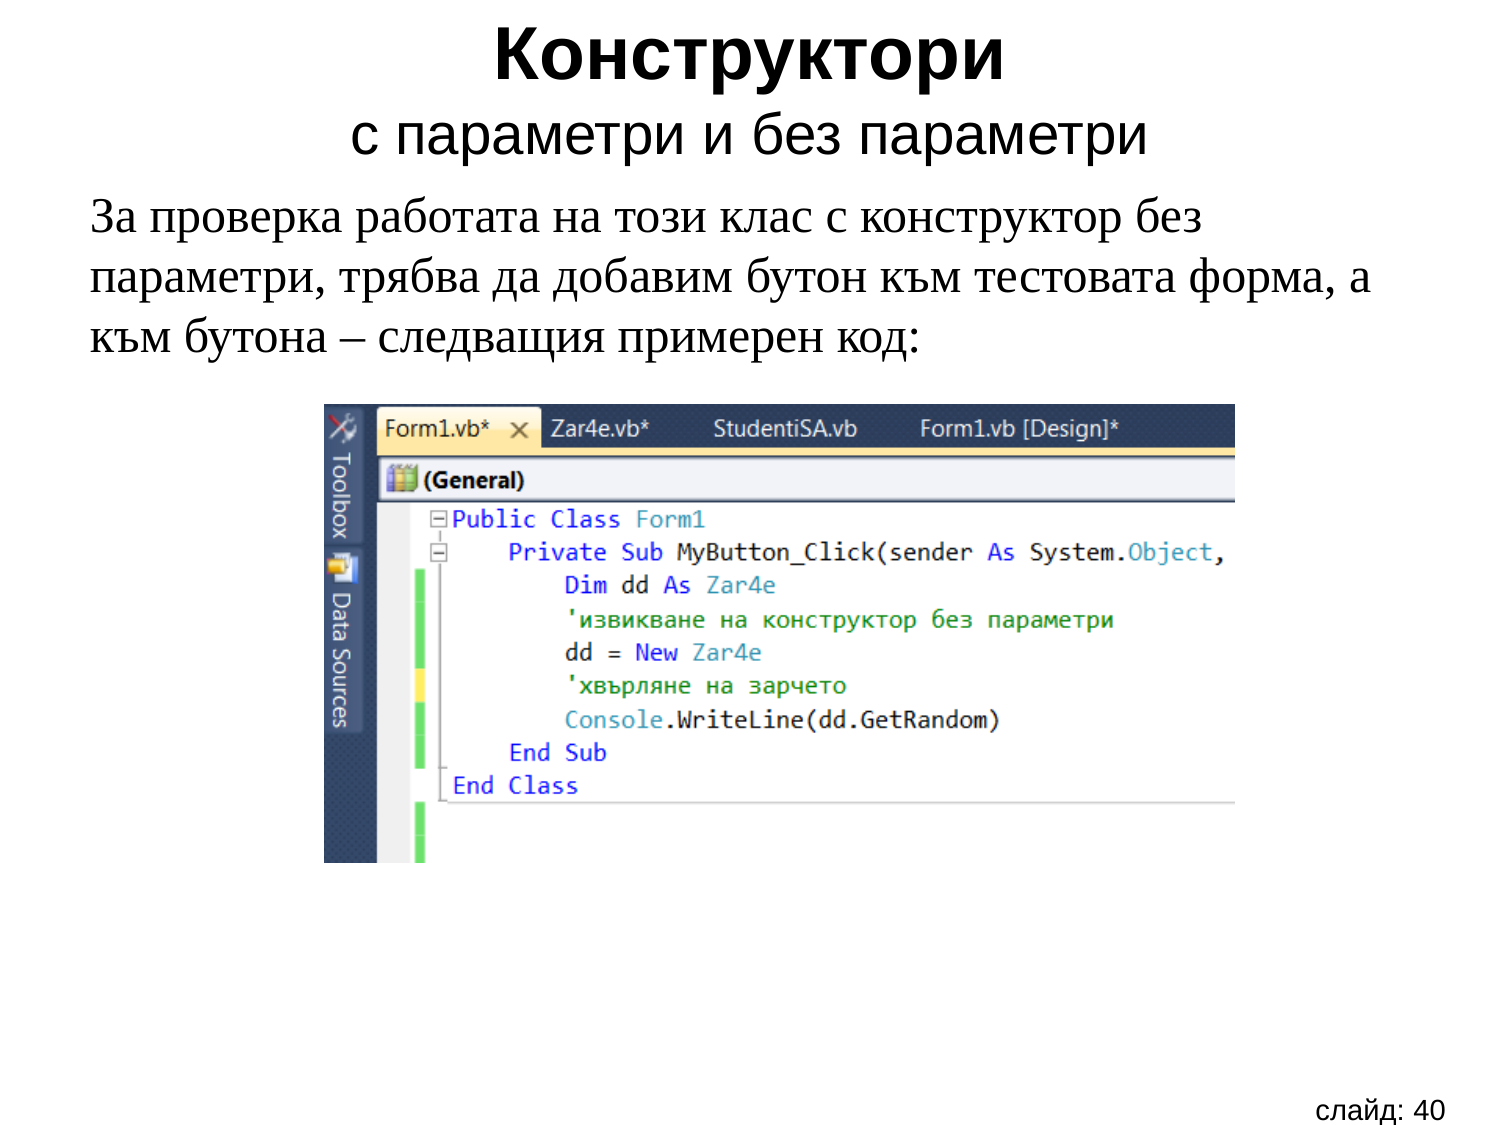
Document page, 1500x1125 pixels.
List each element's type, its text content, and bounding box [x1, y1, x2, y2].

picture [324, 404, 1235, 863]
text_box Конструктори с параметри и без параметри [0, 0, 1500, 175]
text_box За проверка работата на този клас с конструктор без параметри, трябва да добавим бутон към тестовата форма, а към бутона – следващия примерен код: [74, 175, 1422, 370]
